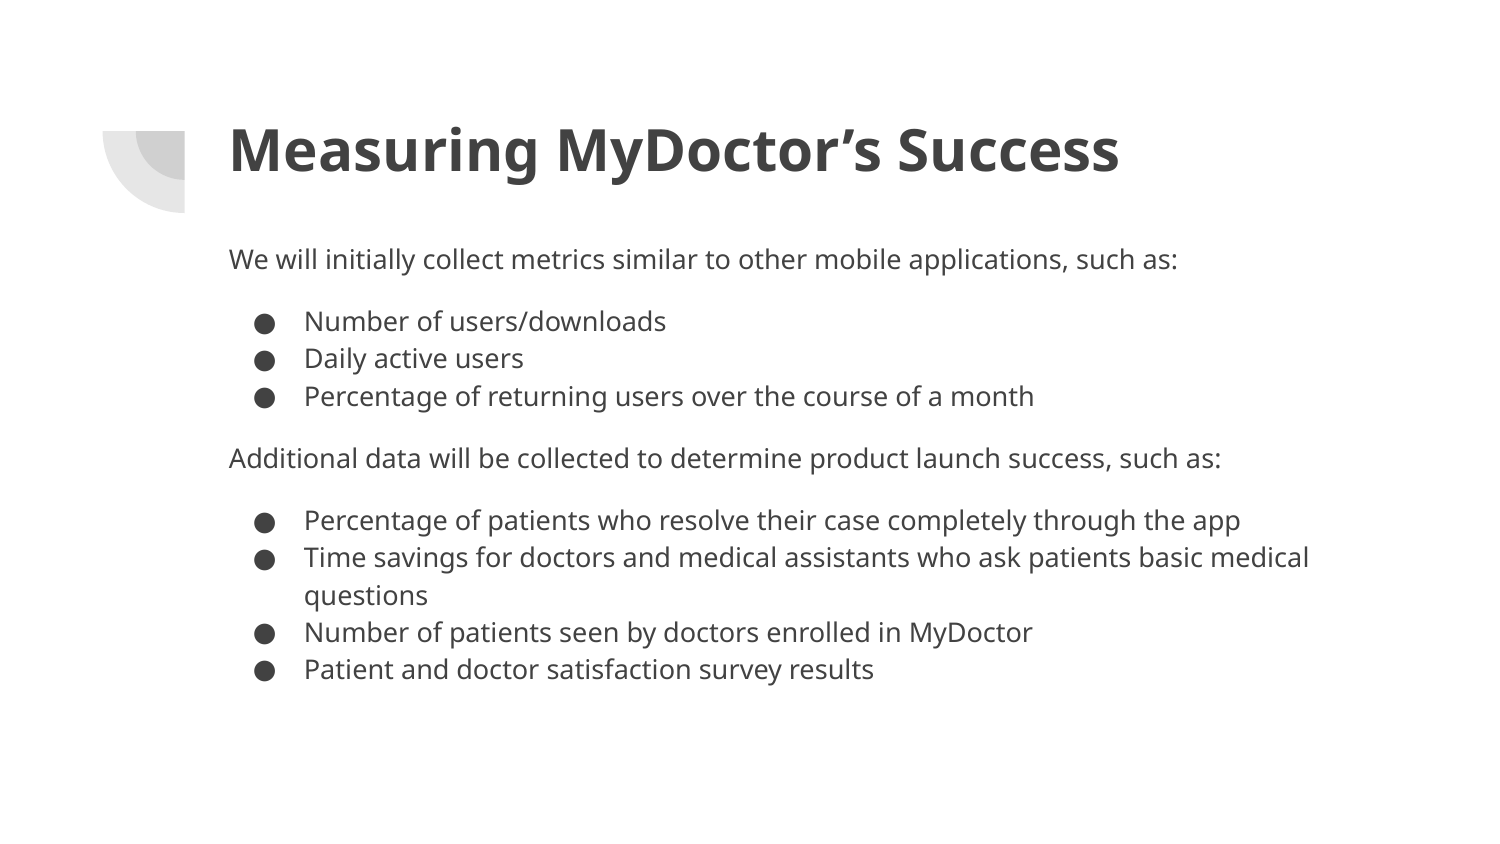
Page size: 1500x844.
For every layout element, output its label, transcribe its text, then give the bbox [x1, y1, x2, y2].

title Measuring MyDoctor’s Success [213, 98, 1368, 222]
list We will initially collect metrics similar to other mobile applications, such as: Number of users/downloads Daily active users Percentage of returning users over the course of a month Additional data will be collected to determine product launch success, such as: Percentage of patients who resolve their case completely through the app Time savings for doctors and medical assistants who ask patients basic medical questions Number of patients seen by doctors enrolled in MyDoctor Patient and doctor satisfaction survey results [213, 222, 1368, 744]
